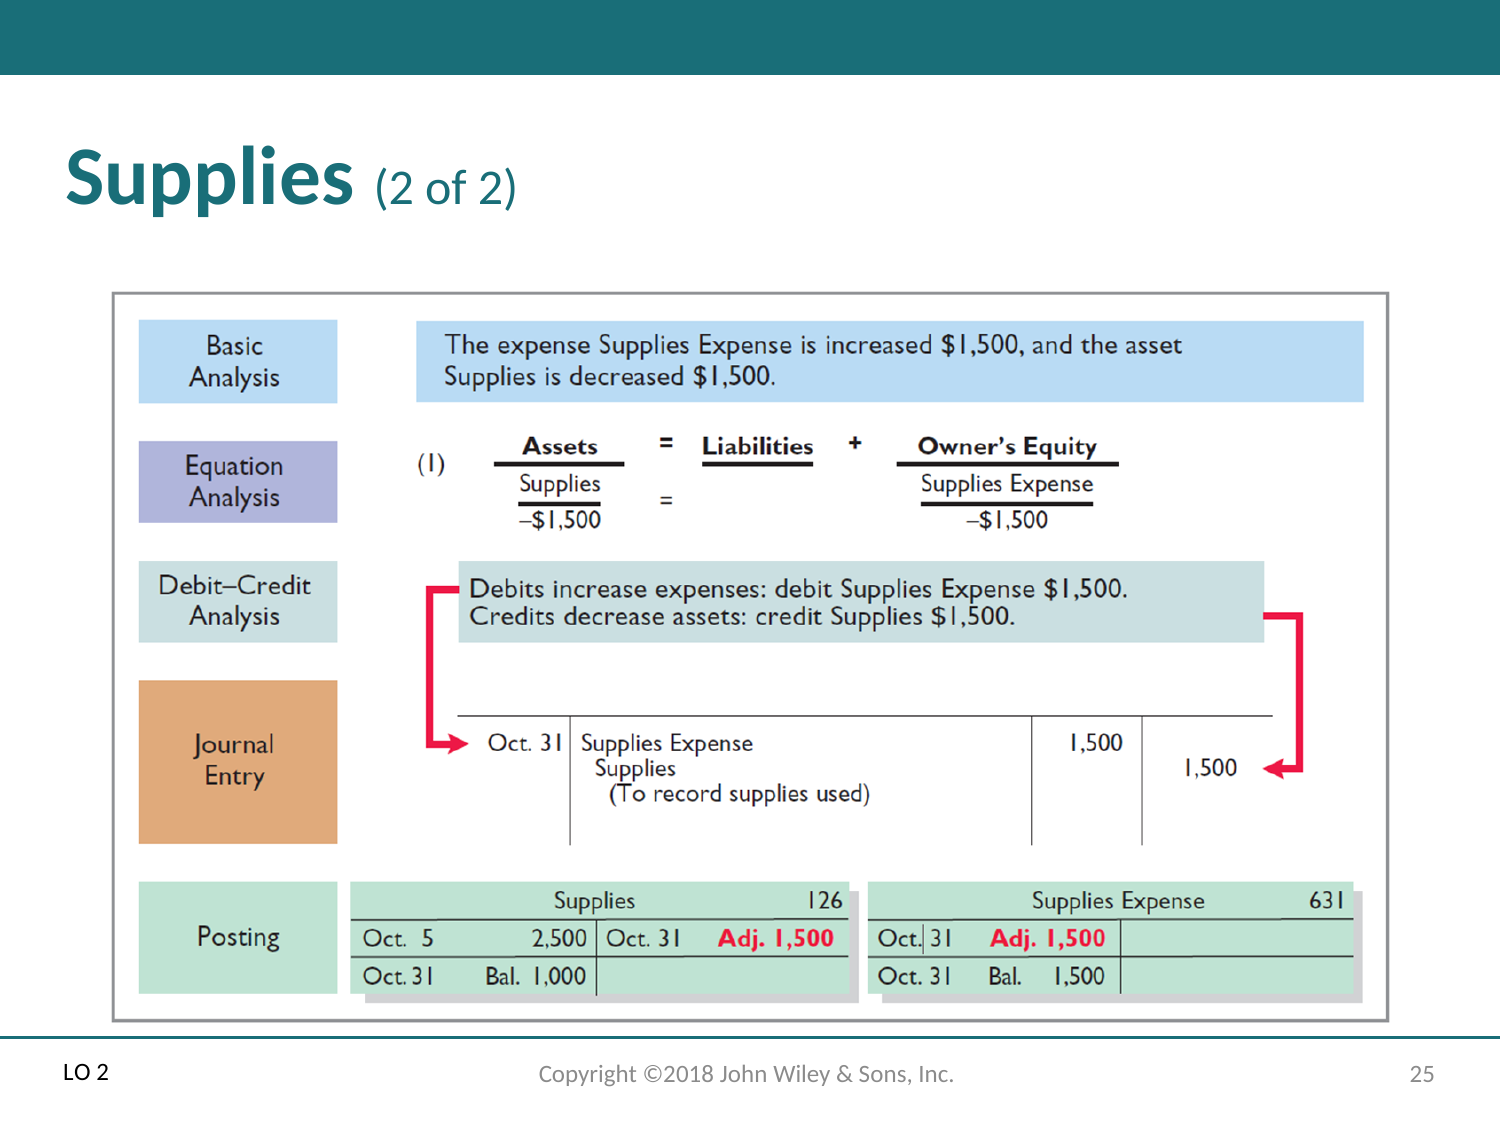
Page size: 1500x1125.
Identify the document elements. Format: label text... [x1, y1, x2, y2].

list L O 2 [48, 1042, 142, 1103]
slide_number 25 [1059, 1042, 1450, 1103]
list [107, 287, 1393, 1025]
title Supplies (2 of 2) [50, 125, 1450, 238]
footer Copyright ©2018 John Wiley & Sons, Inc. [496, 1042, 1004, 1103]
